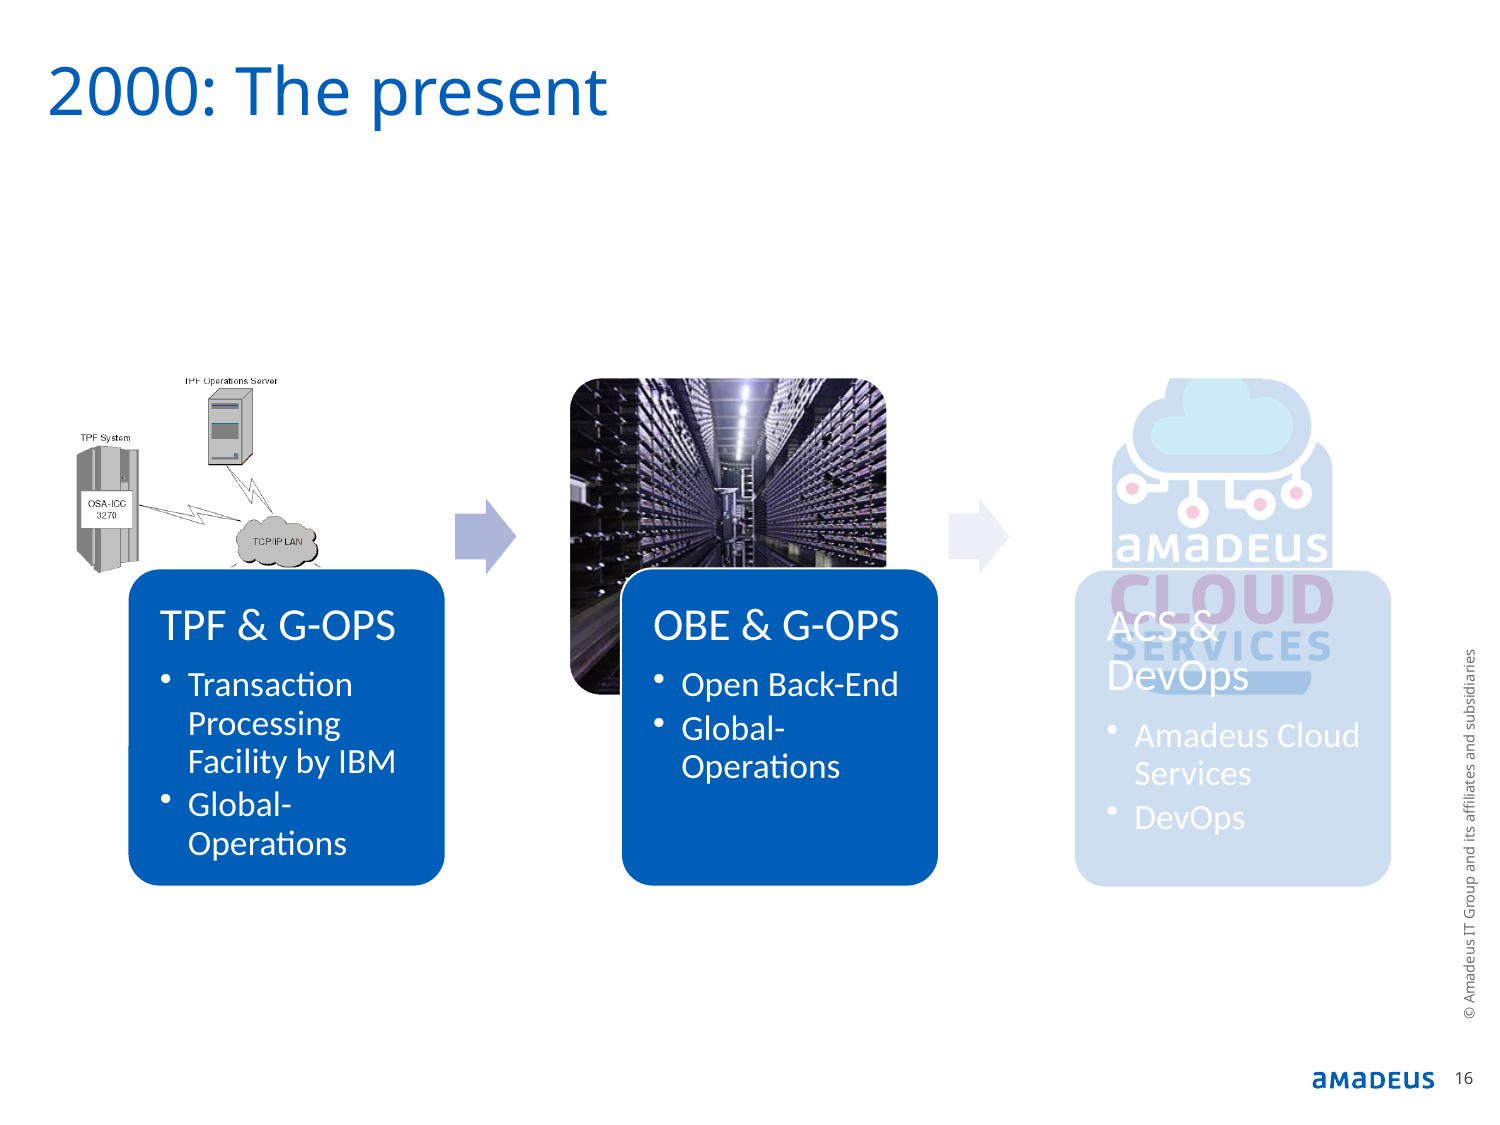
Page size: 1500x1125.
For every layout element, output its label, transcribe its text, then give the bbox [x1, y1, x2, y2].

footer © Amadeus IT Group and its affiliates and subsidiaries [1455, 528, 1484, 1035]
title 2000: The present [33, 48, 1418, 128]
slide_number 16 [1448, 1069, 1480, 1090]
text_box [74, 229, 1434, 1035]
